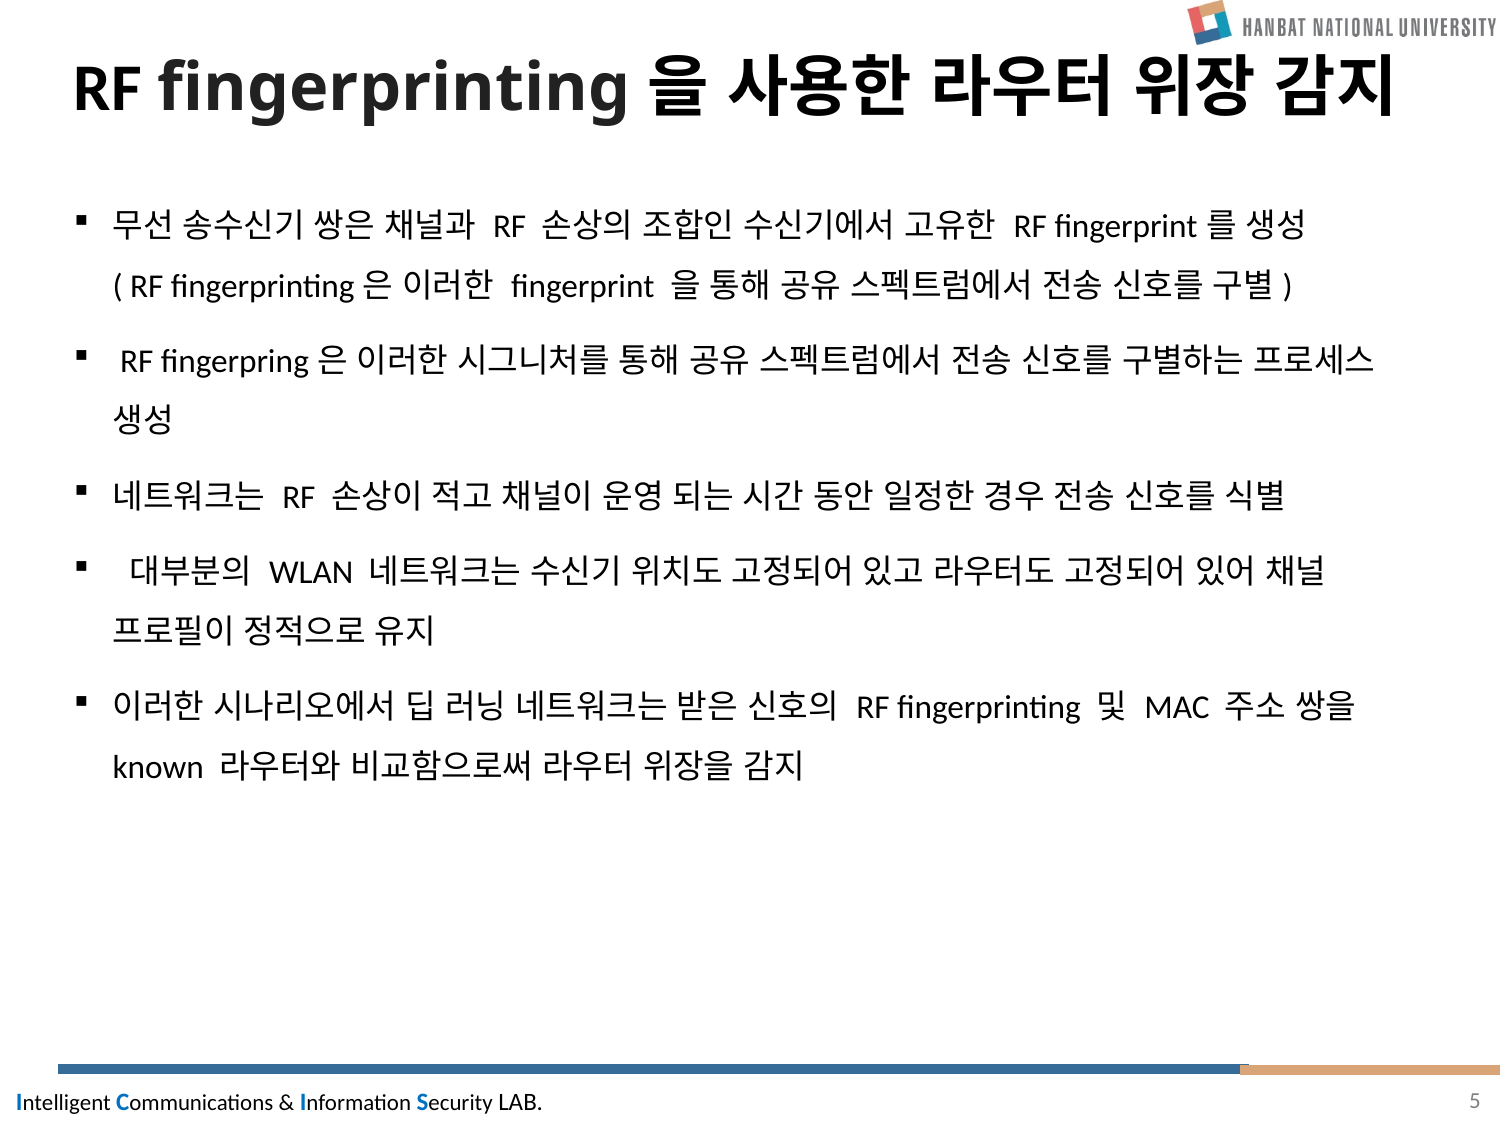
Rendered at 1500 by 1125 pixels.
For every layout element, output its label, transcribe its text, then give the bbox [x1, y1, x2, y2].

title RF fingerprinting을 사용한 라우터 위장 감지 [59, 29, 1441, 148]
slide_number 5 [1158, 1077, 1496, 1125]
picture [1187, 0, 1496, 45]
list 무선 송수신기 쌍은 채널과 RF 손상의 조합인 수신기에서 고유한 RF fingerprint를 생성 ( RF fingerprinting은 이러한 fingerprint 을 통해 공유 스펙트럼에서 전송 신호를 구별) RF fingerpring은 이러한 시그니처를 통해 공유 스펙트럼에서 전송 신호를 구별하는 프로세스 생성 네트워크는 RF 손상이 적고 채널이 운영 되는 시간 동안 일정한 경우 전송 신호를 식별 대부분의 WLAN 네트워크는 수신기 위치도 고정되어 있고 라우터도 고정되어 있어 채널 프로필이 정적으로 유지 이러한 시나리오에서 딥 러닝 네트워크는 받은 신호의 RF fingerprinting 및 MAC 주소 쌍을 known 라우터와 비교함으로써 라우터 위장을 감지 [59, 177, 1441, 1063]
